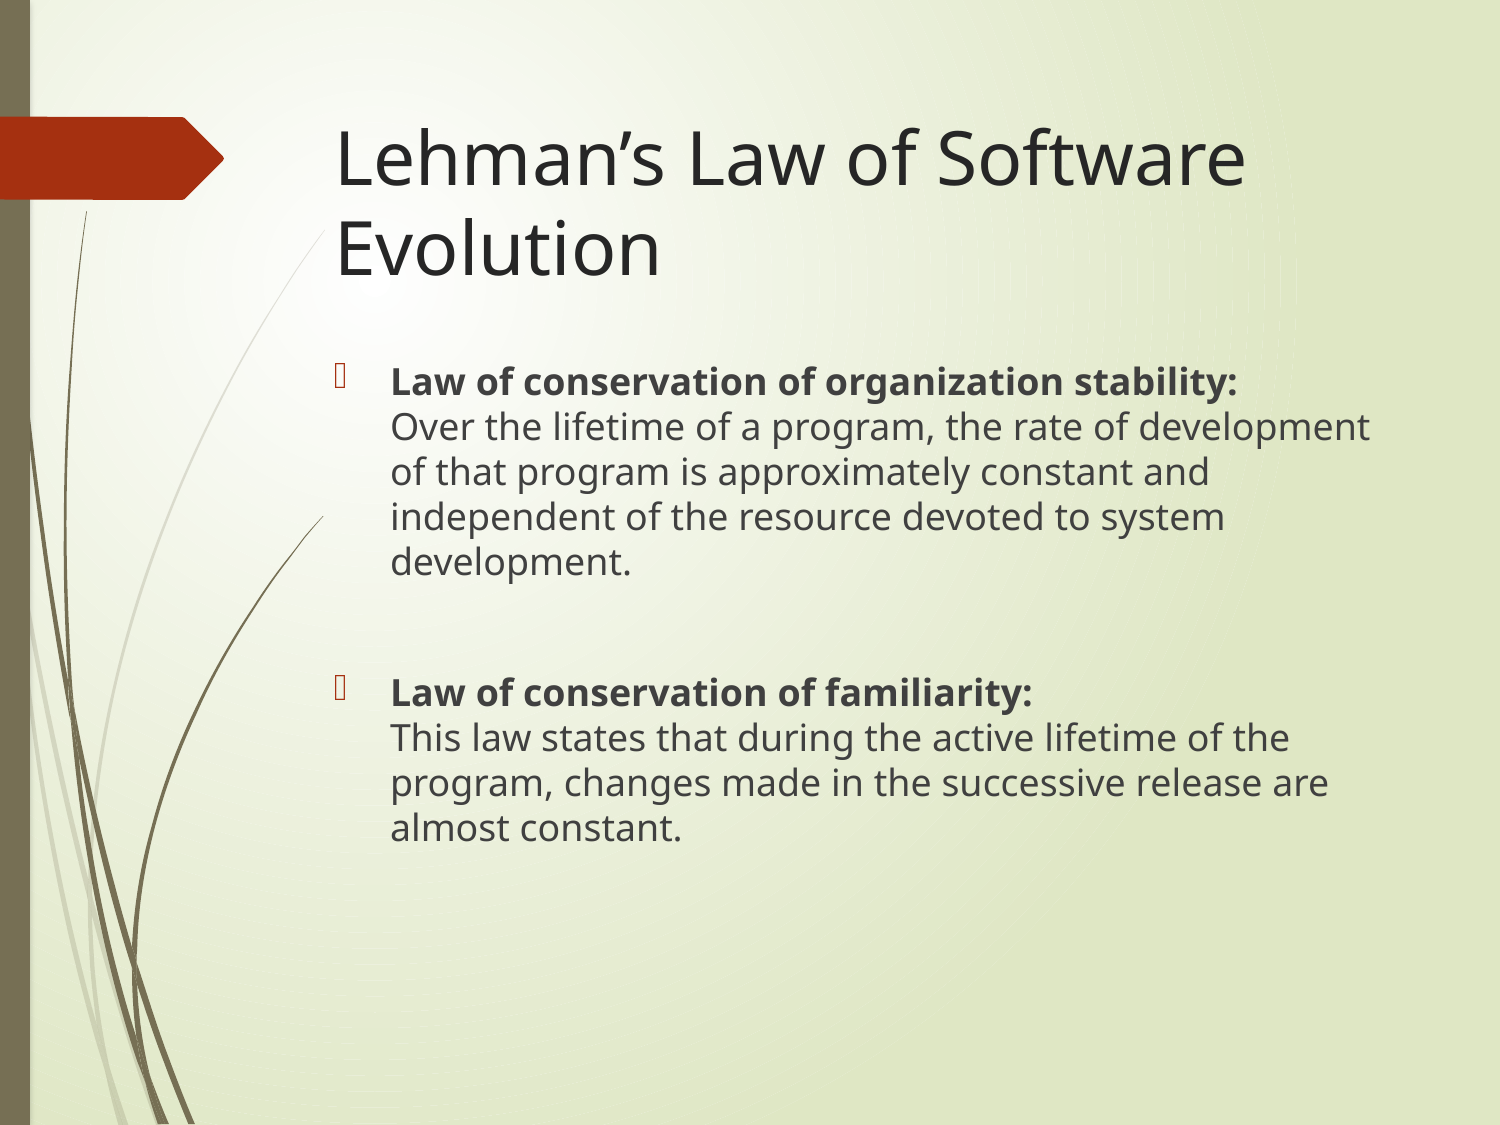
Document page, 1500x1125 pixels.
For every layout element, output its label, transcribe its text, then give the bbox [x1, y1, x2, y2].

title Lehman’s Law of Software Evolution [319, 102, 1400, 313]
list Law of conservation of organization stability: Over the lifetime of a program, the rate of development of that program is approximately constant and independent of the resource devoted to system development. Law of conservation of familiarity: This law states that during the active lifetime of the program, changes made in the successive release are almost constant. [318, 350, 1400, 970]
